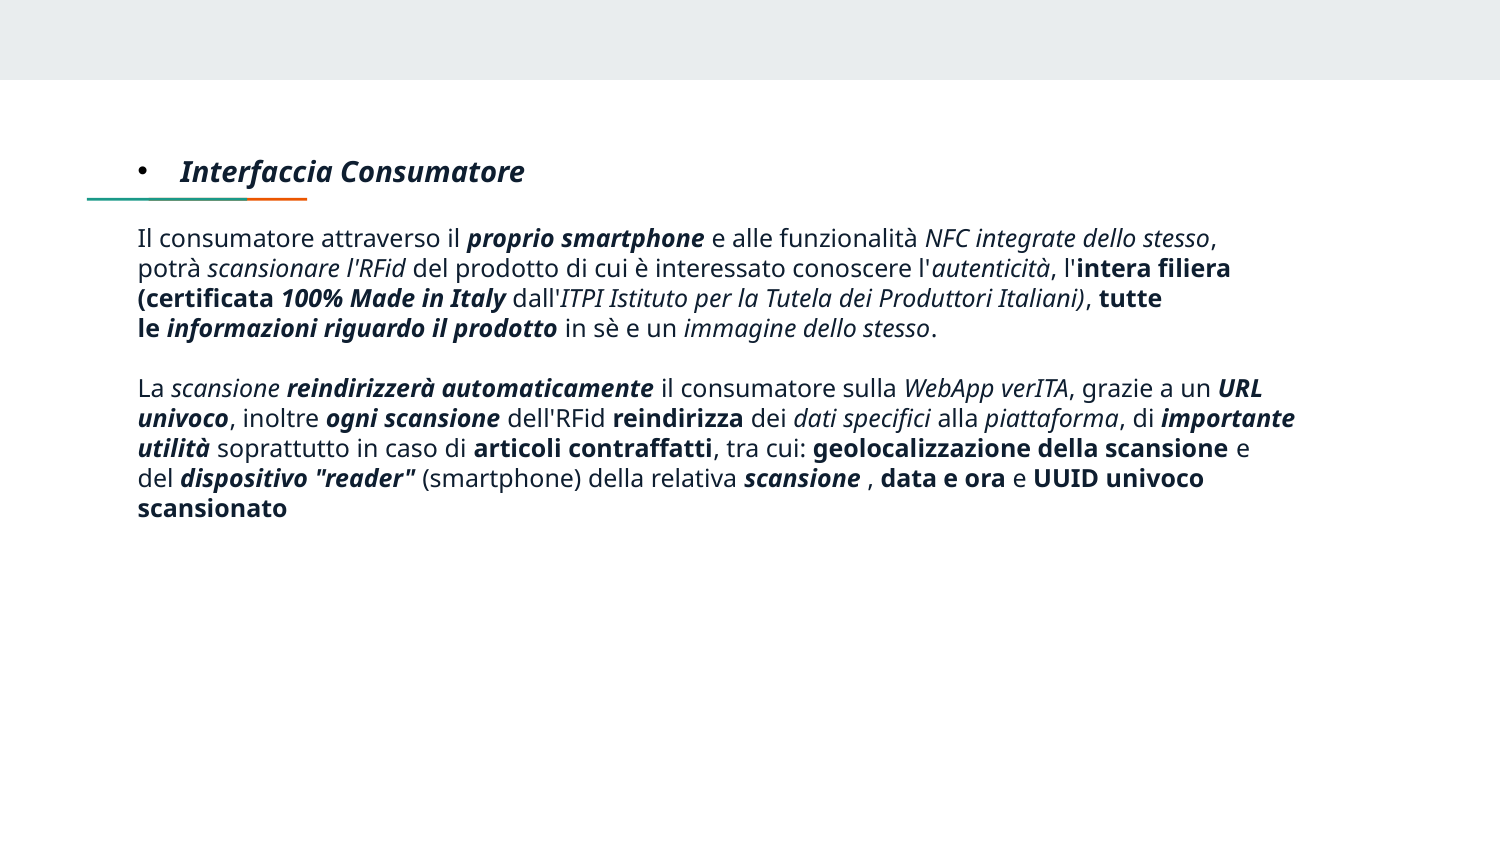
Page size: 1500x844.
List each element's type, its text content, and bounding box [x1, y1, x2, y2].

text_box Interfaccia Consumatore Il consumatore attraverso il proprio smartphone e alle funzionalità NFC integrate dello stesso, potrà scansionare l'RFid del prodotto di cui è interessato conoscere l'autenticità, l'intera filiera (certificata 100% Made in Italy dall'ITPI Istituto per la Tutela dei Produttori Italiani), tutte le informazioni riguardo il prodotto in sè e un immagine dello stesso. La scansione reindirizzerà automaticamente il consumatore sulla WebApp verITA, grazie a un URL univoco, inoltre ogni scansione dell'RFid reindirizza dei dati specifici alla piattaforma, di importante utilità soprattutto in caso di articoli contraffatti, tra cui: geolocalizzazione della scansione e del dispositivo "reader" (smartphone) della relativa scansione , data e ora e UUID univoco scansionato [123, 145, 1354, 530]
